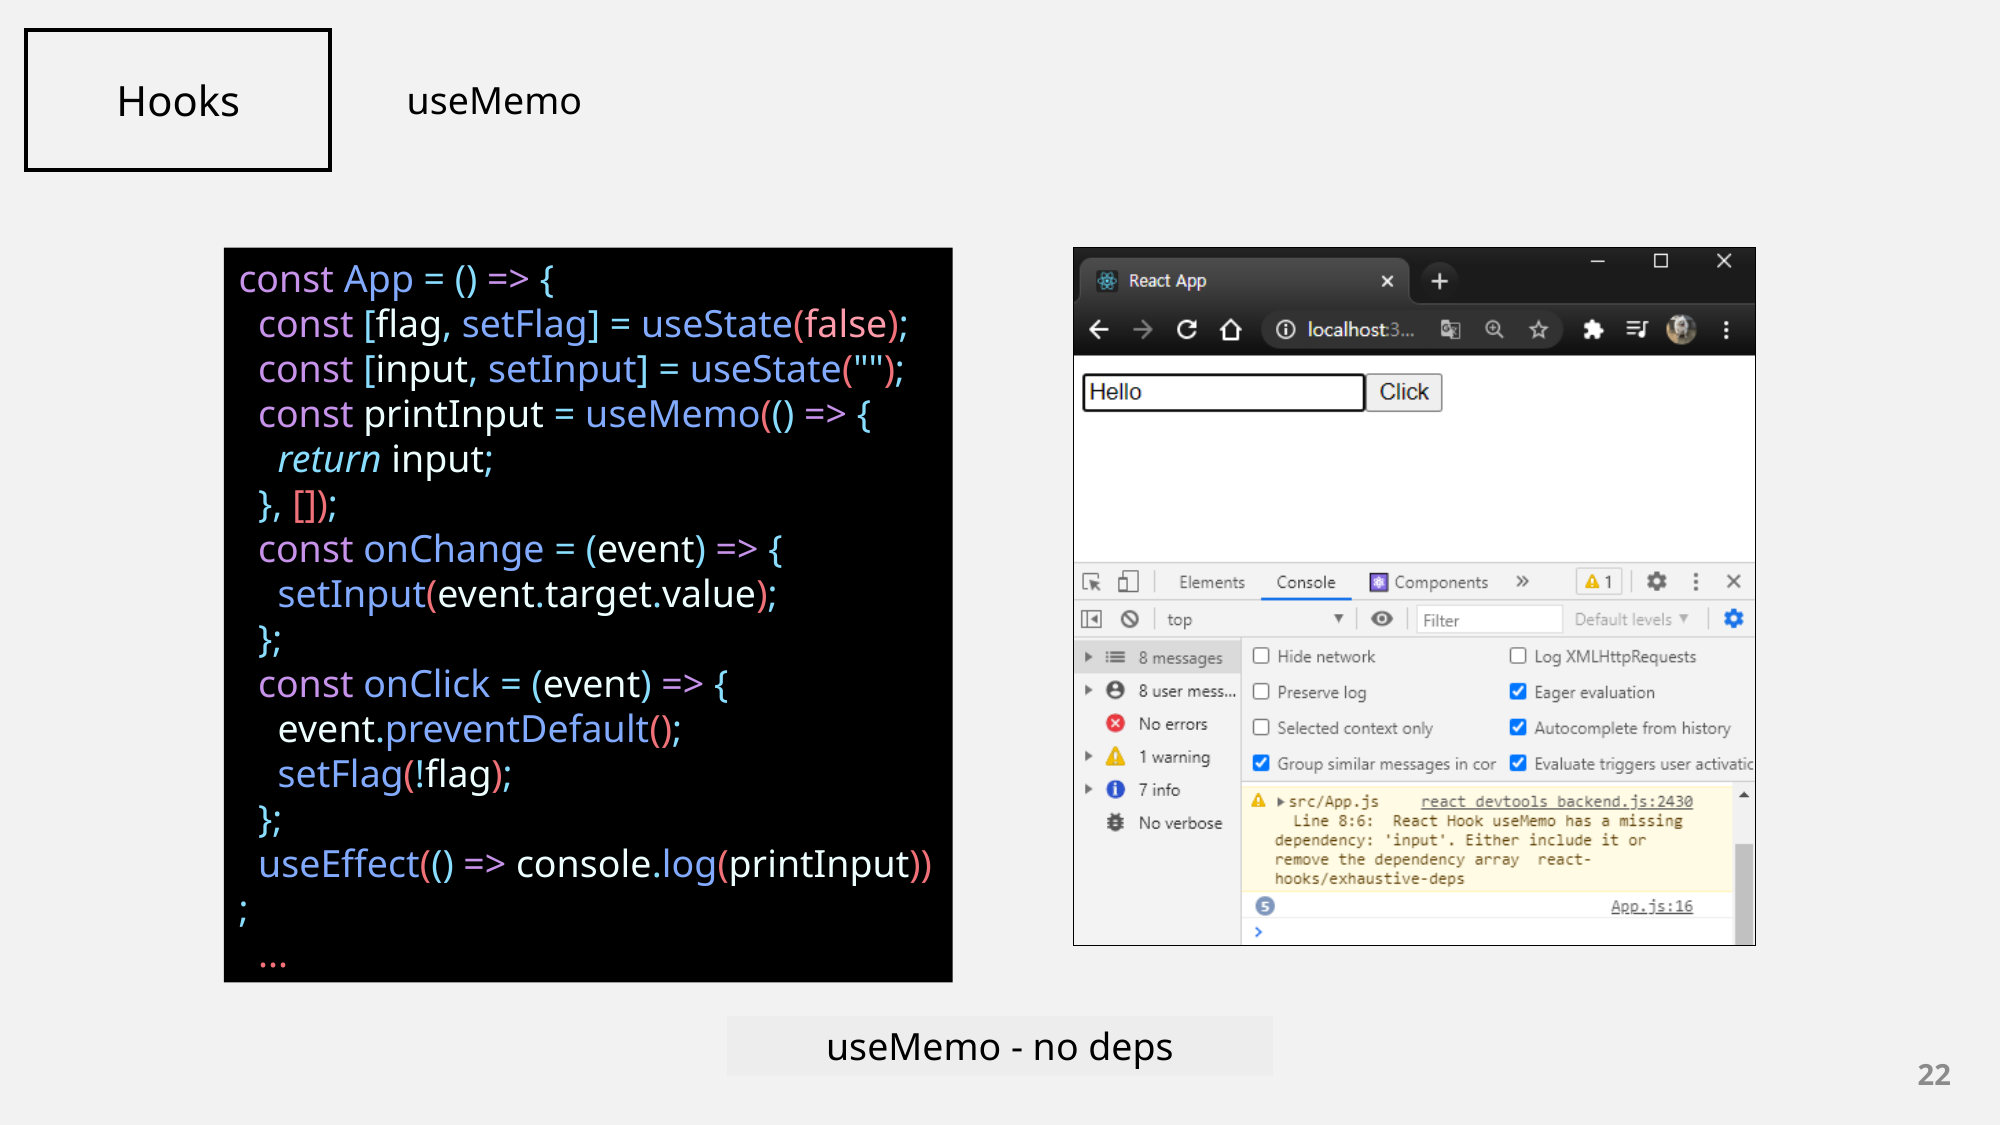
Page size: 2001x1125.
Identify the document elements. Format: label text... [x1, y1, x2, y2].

text_box const App = () => { const [flag, setFlag] = useState(false); const [input, setInput] = useState(""); const printInput = useMemo(() => { return input; }, []); const onChange = (event) => { setInput(event.target.value); }; const onClick = (event) => { event.preventDefault(); setFlag(!flag); }; useEffect(() => console.log(printInput)); ... [223, 247, 953, 983]
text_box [26, 29, 330, 171]
text_box useMemo - no deps [727, 1015, 1273, 1076]
picture [1073, 247, 1756, 946]
text_box useMemo [391, 69, 938, 129]
slide_number 22 [1897, 1046, 1972, 1107]
